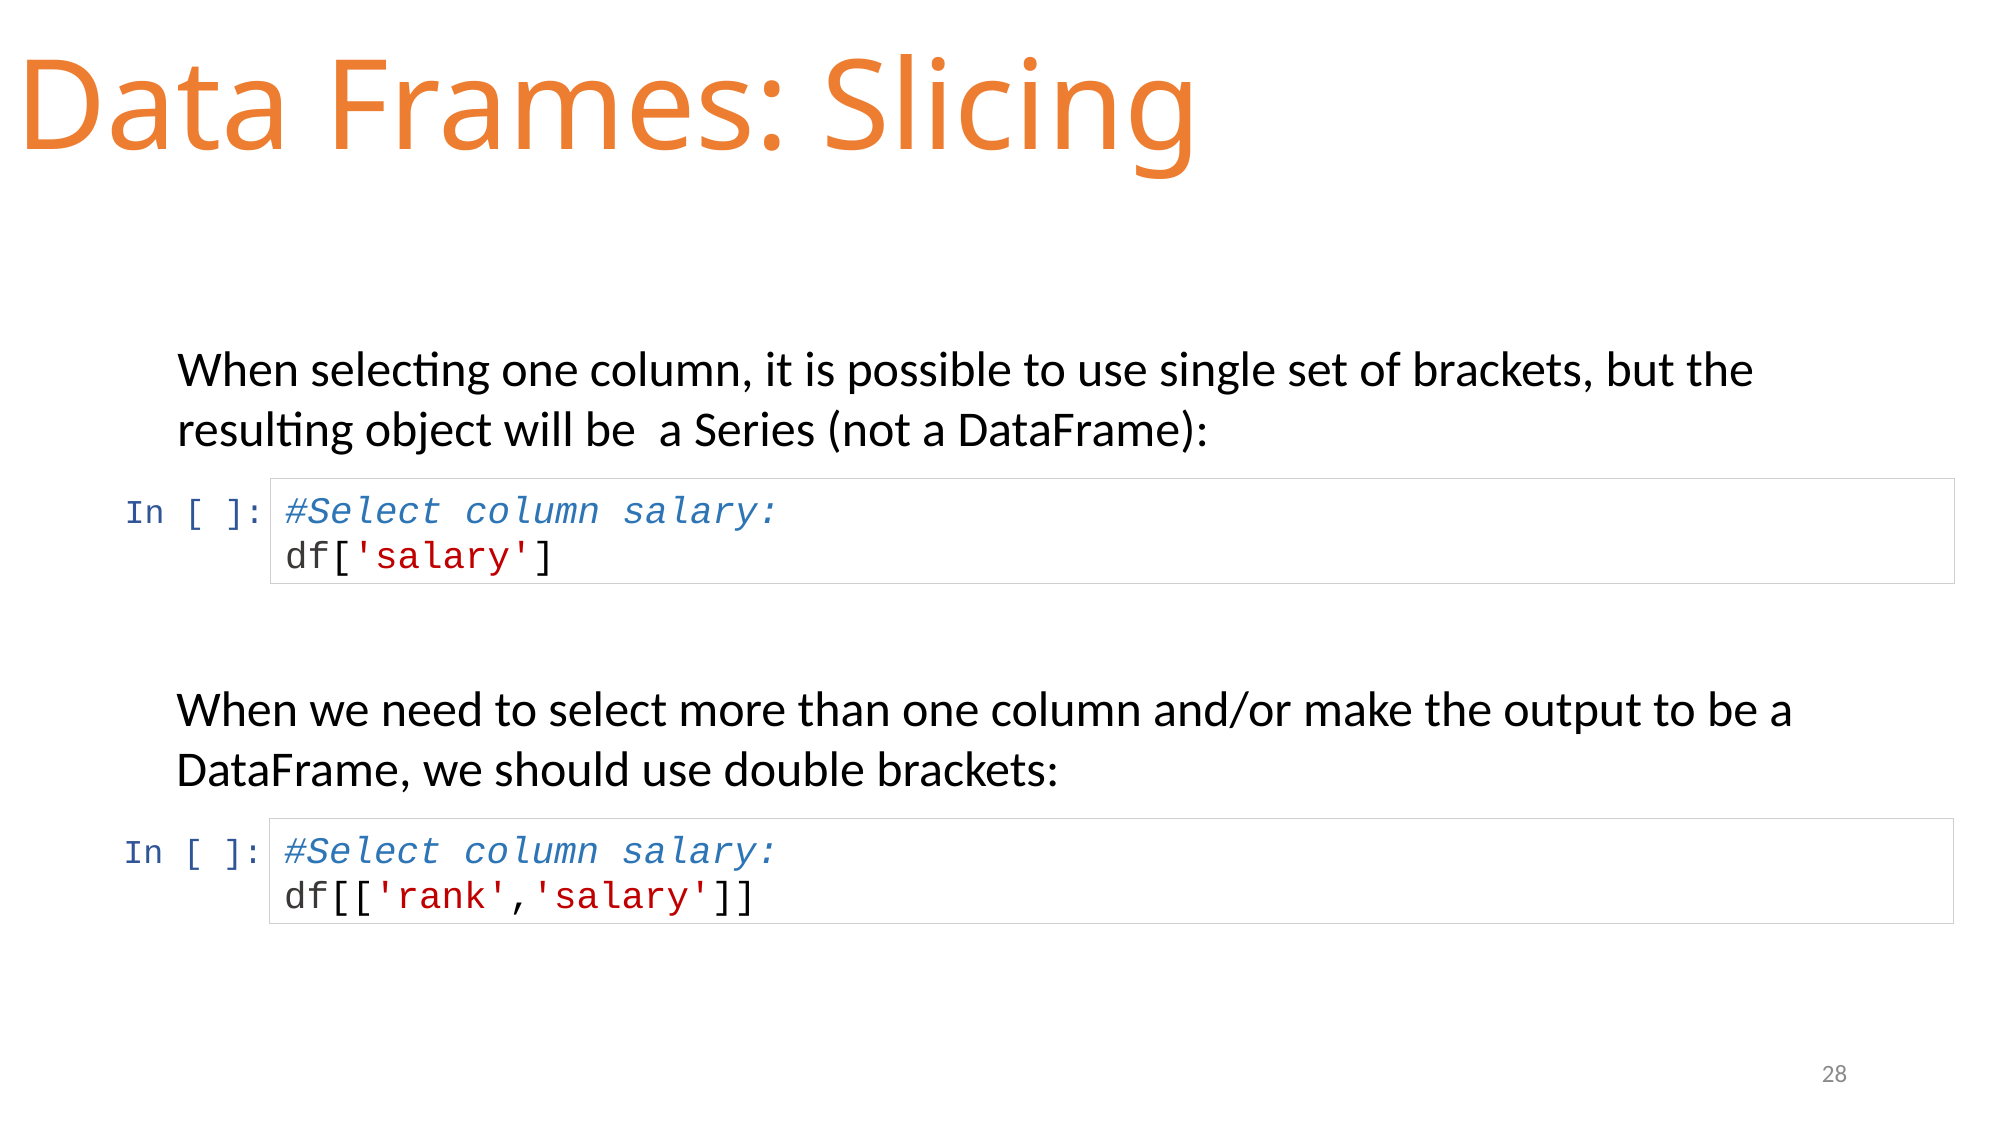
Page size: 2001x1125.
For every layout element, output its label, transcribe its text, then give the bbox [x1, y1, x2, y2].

text_box In [ ]: [32, 818, 269, 879]
text_box #Select column salary: df[['rank','salary']] [269, 818, 1954, 924]
slide_number 28 [1412, 1042, 1863, 1103]
title Data Frames: Slicing [0, 0, 1725, 218]
text_box When we need to select more than one column and/or make the output to be a DataFrame, we should use double brackets: [161, 669, 1871, 804]
text_box #Select column salary: df['salary'] [270, 478, 1955, 584]
text_box In [ ]: [33, 478, 270, 539]
text_box When selecting one column, it is possible to use single set of brackets, but the resulting object will be a Series (not a DataFrame): [162, 329, 1872, 465]
